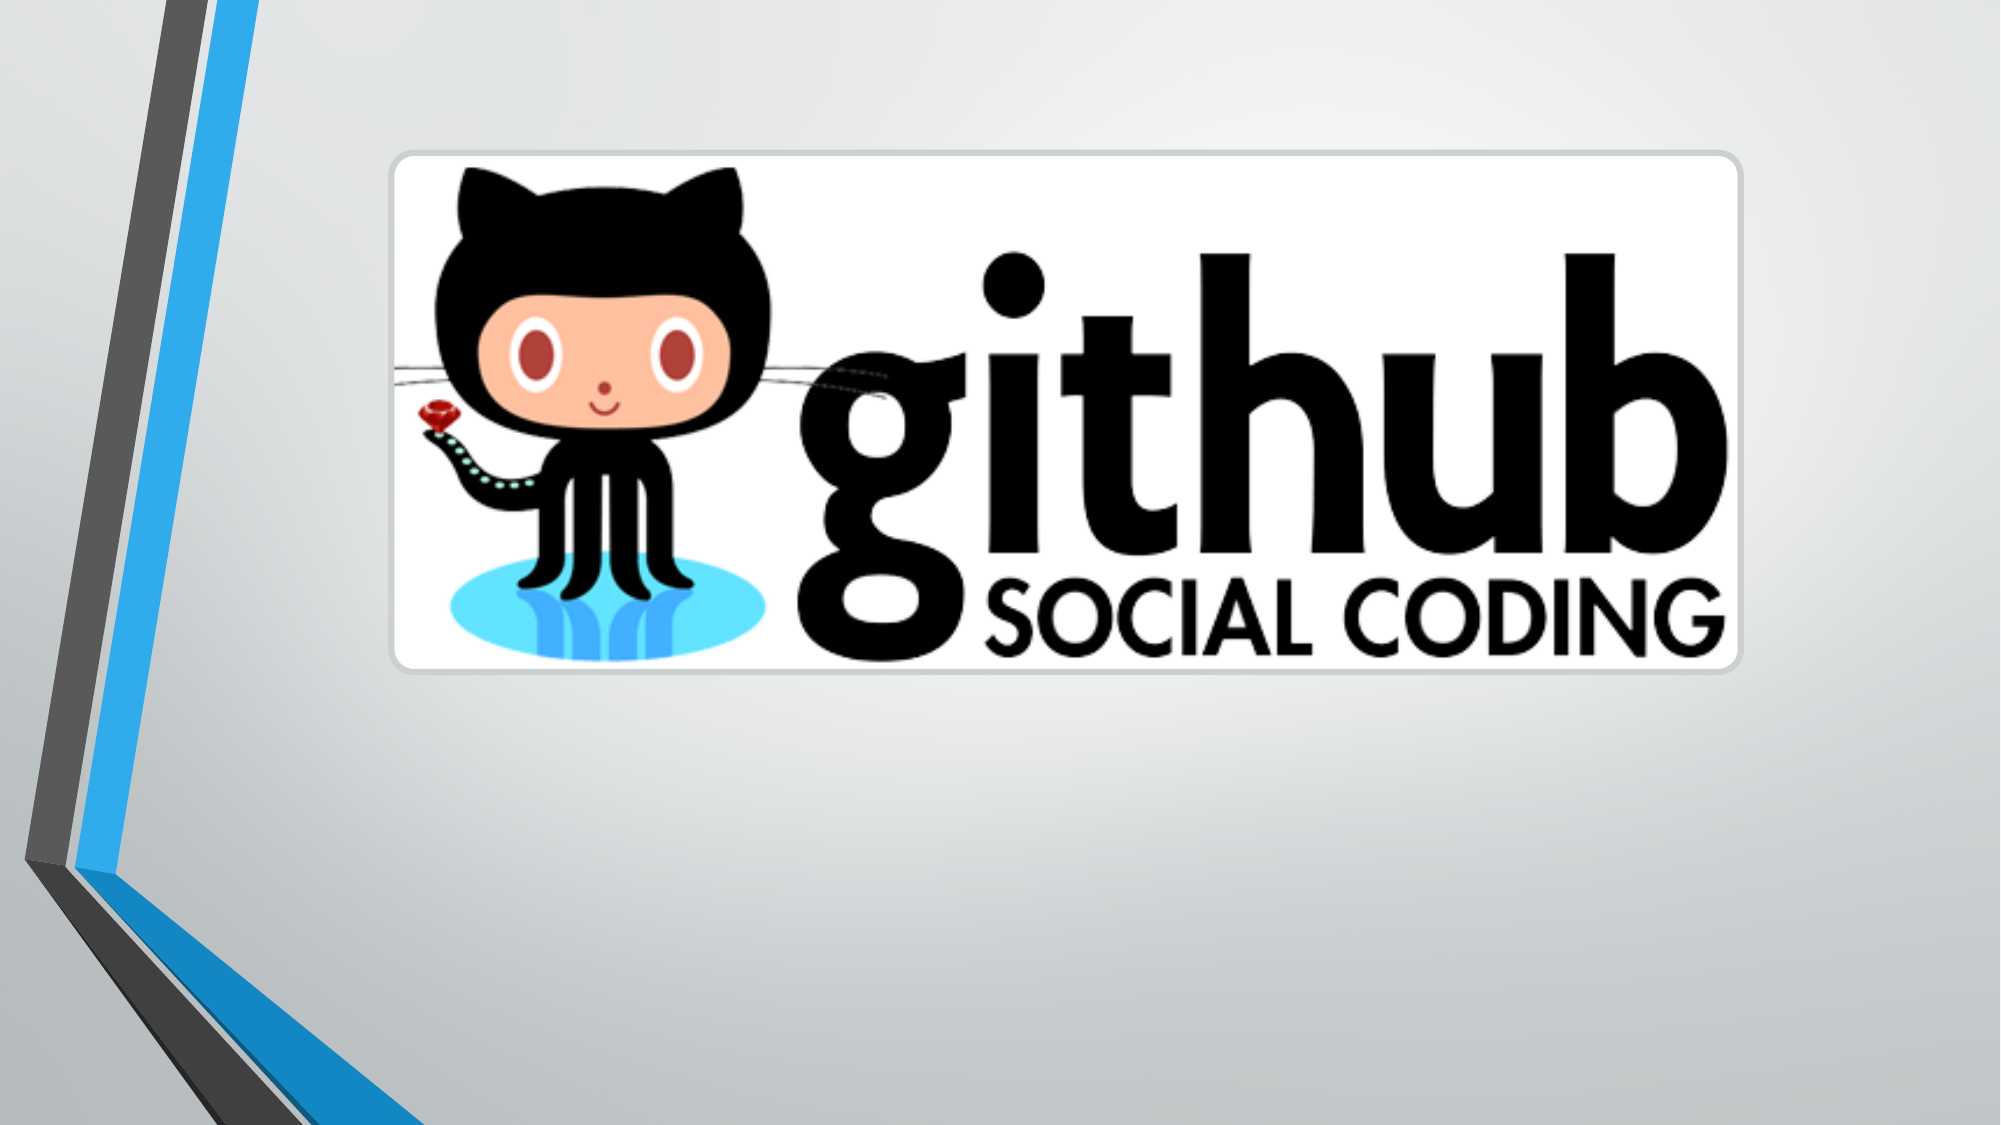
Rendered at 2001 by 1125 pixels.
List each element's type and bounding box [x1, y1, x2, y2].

picture [391, 152, 1741, 673]
